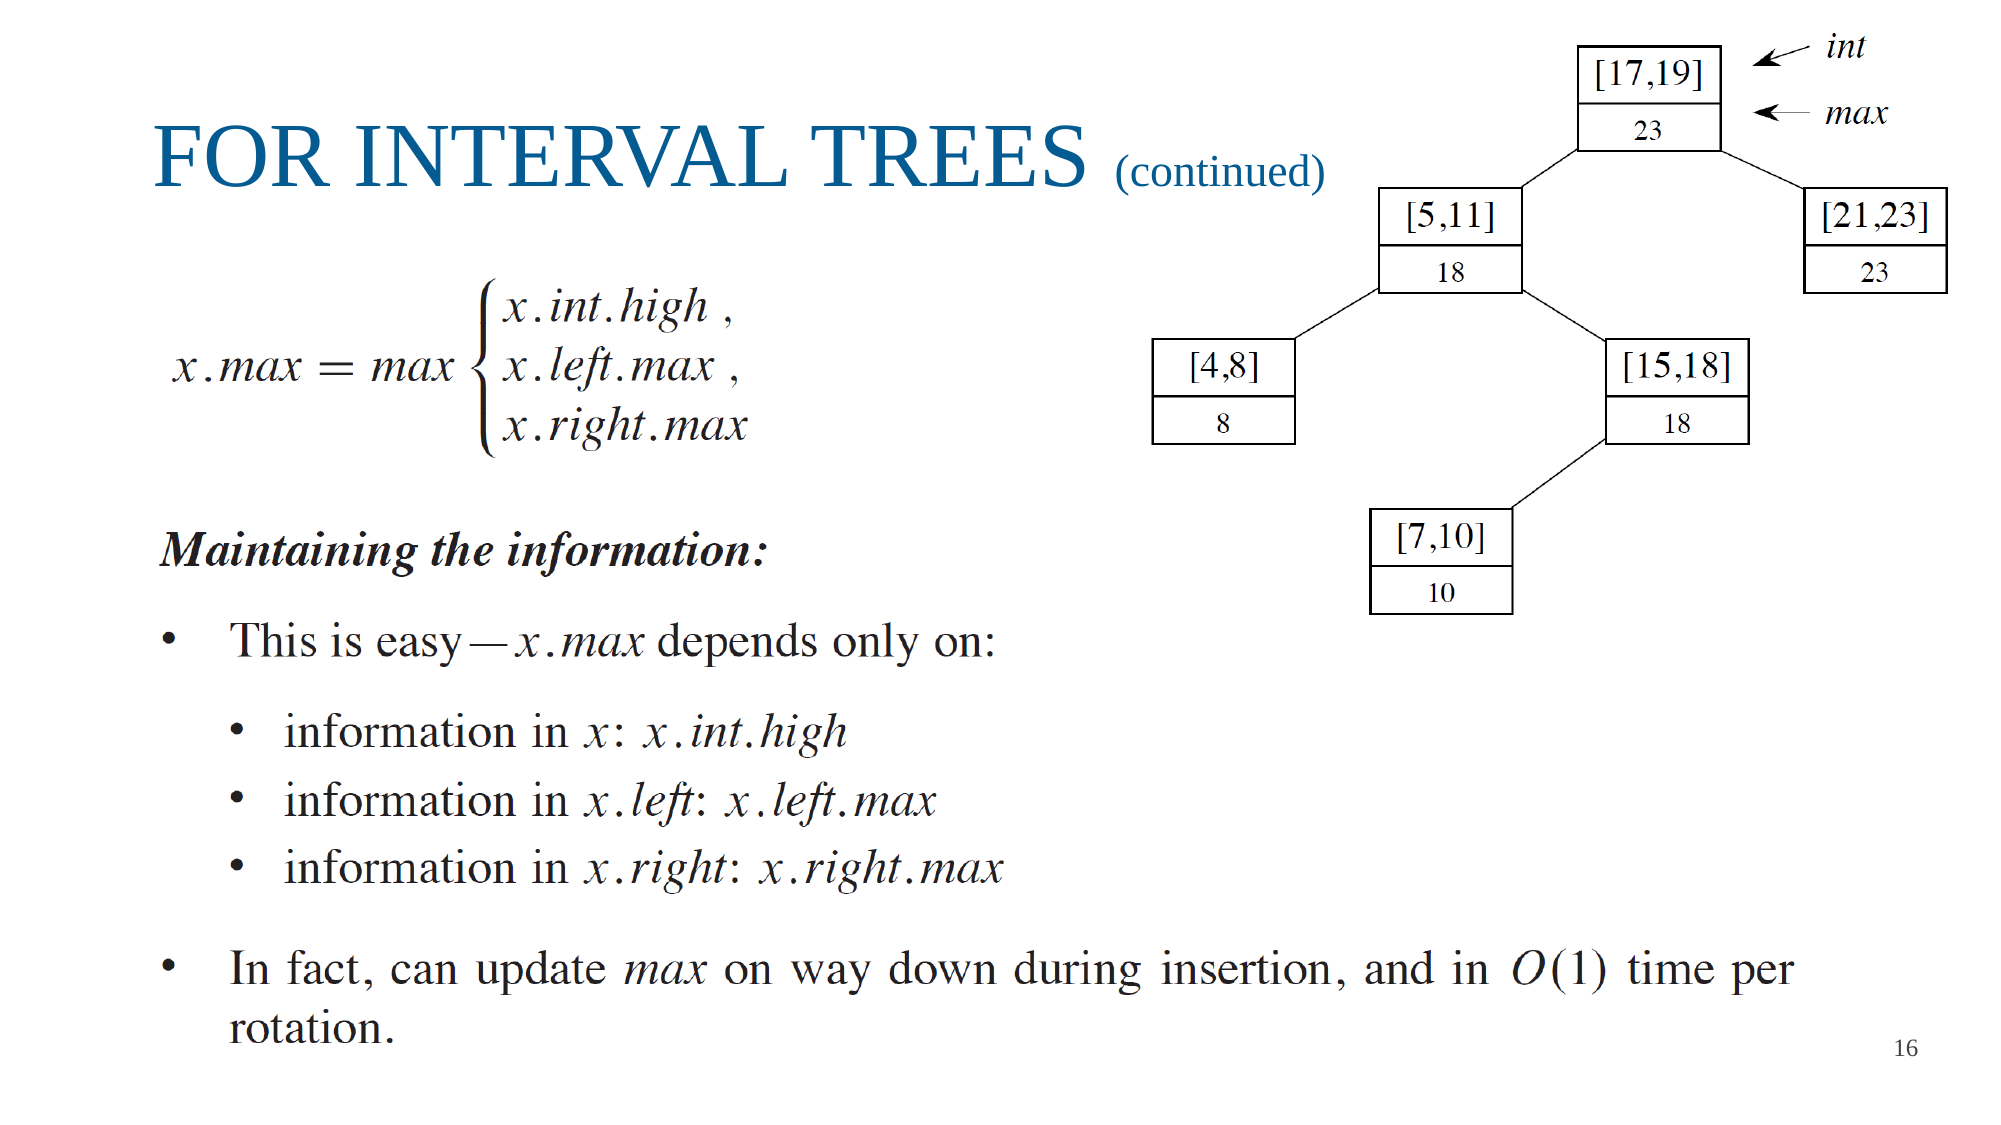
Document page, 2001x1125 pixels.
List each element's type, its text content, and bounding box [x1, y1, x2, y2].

picture [147, 241, 780, 480]
picture [148, 513, 1025, 904]
title FOR INTERVAL TREES (continued) [137, 48, 1133, 266]
slide_number 16 [1483, 1016, 1934, 1077]
picture [1133, 20, 1969, 632]
picture [149, 936, 1815, 1057]
